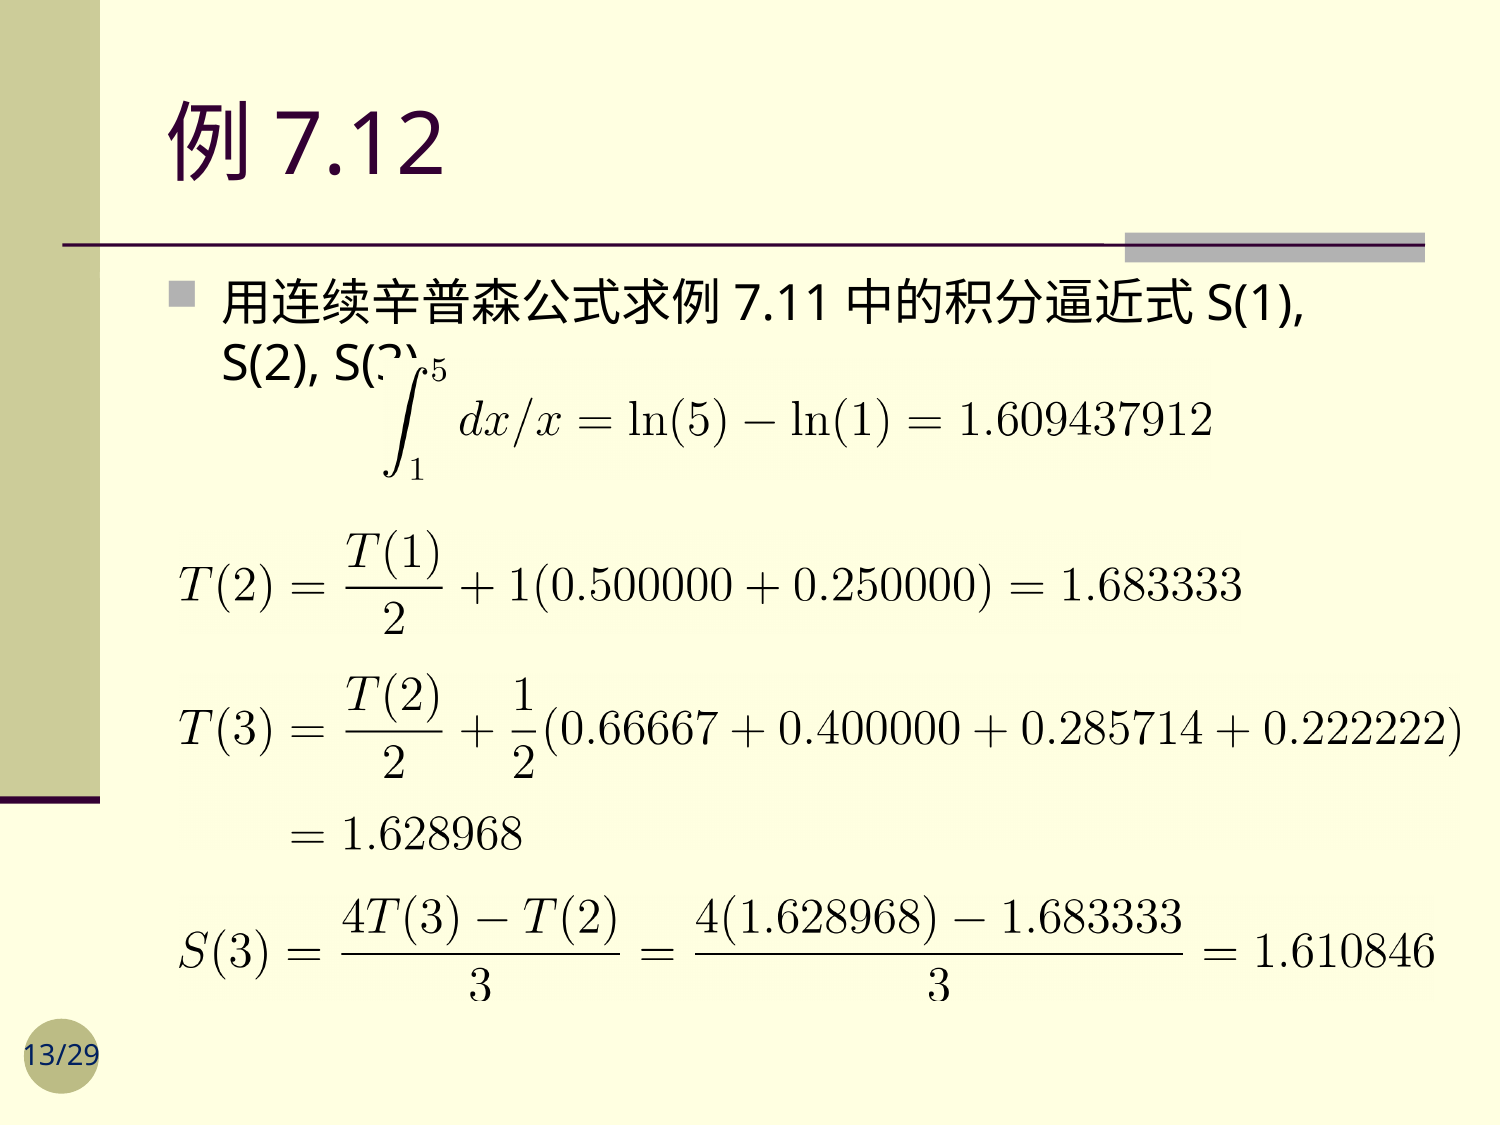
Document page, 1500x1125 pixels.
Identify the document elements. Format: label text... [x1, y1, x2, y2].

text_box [177, 525, 1243, 638]
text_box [381, 354, 1213, 485]
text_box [177, 669, 1462, 856]
title 例7.12 [150, 45, 1425, 234]
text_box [177, 891, 1436, 1005]
list 用连续辛普森公式求例7.11中的积分逼近式S(1), S(2), S(3)。 [150, 262, 1425, 1006]
